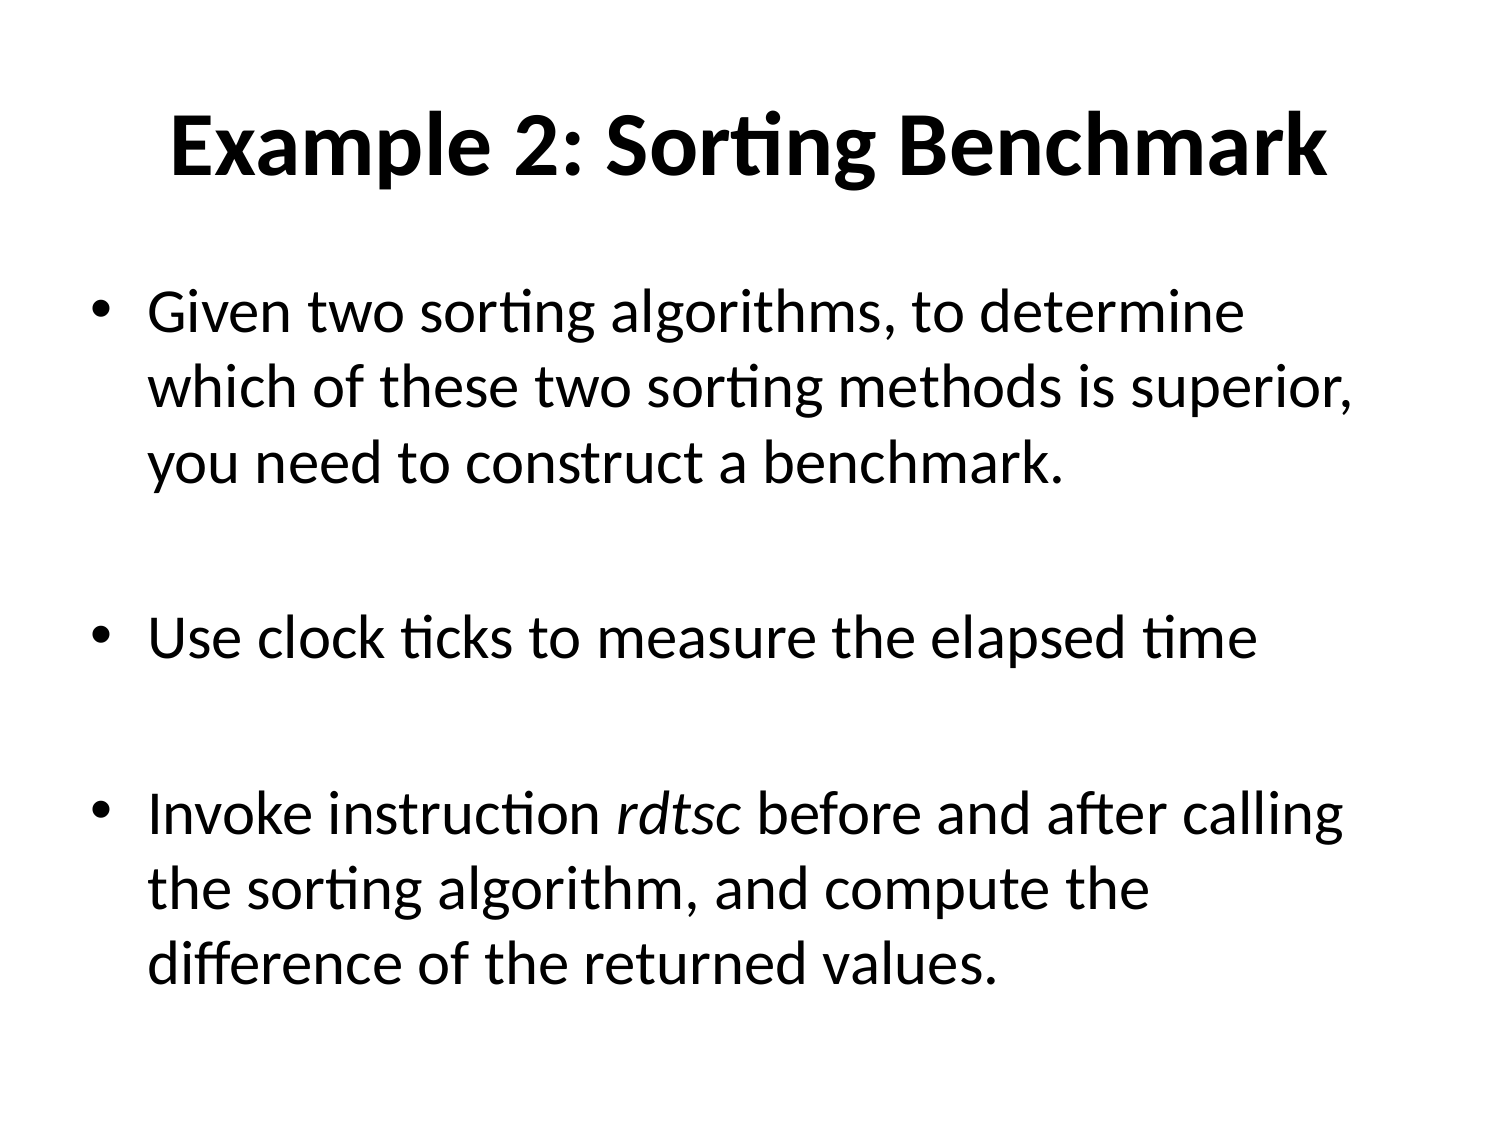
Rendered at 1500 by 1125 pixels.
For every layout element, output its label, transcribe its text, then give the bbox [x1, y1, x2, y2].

title Example 2: Sorting Benchmark [75, 45, 1425, 233]
list Given two sorting algorithms, to determine which of these two sorting methods is superior, you need to construct a benchmark. Use clock ticks to measure the elapsed time Invoke instruction rdtsc before and after calling the sorting algorithm, and compute the difference of the returned values. [75, 262, 1425, 1005]
